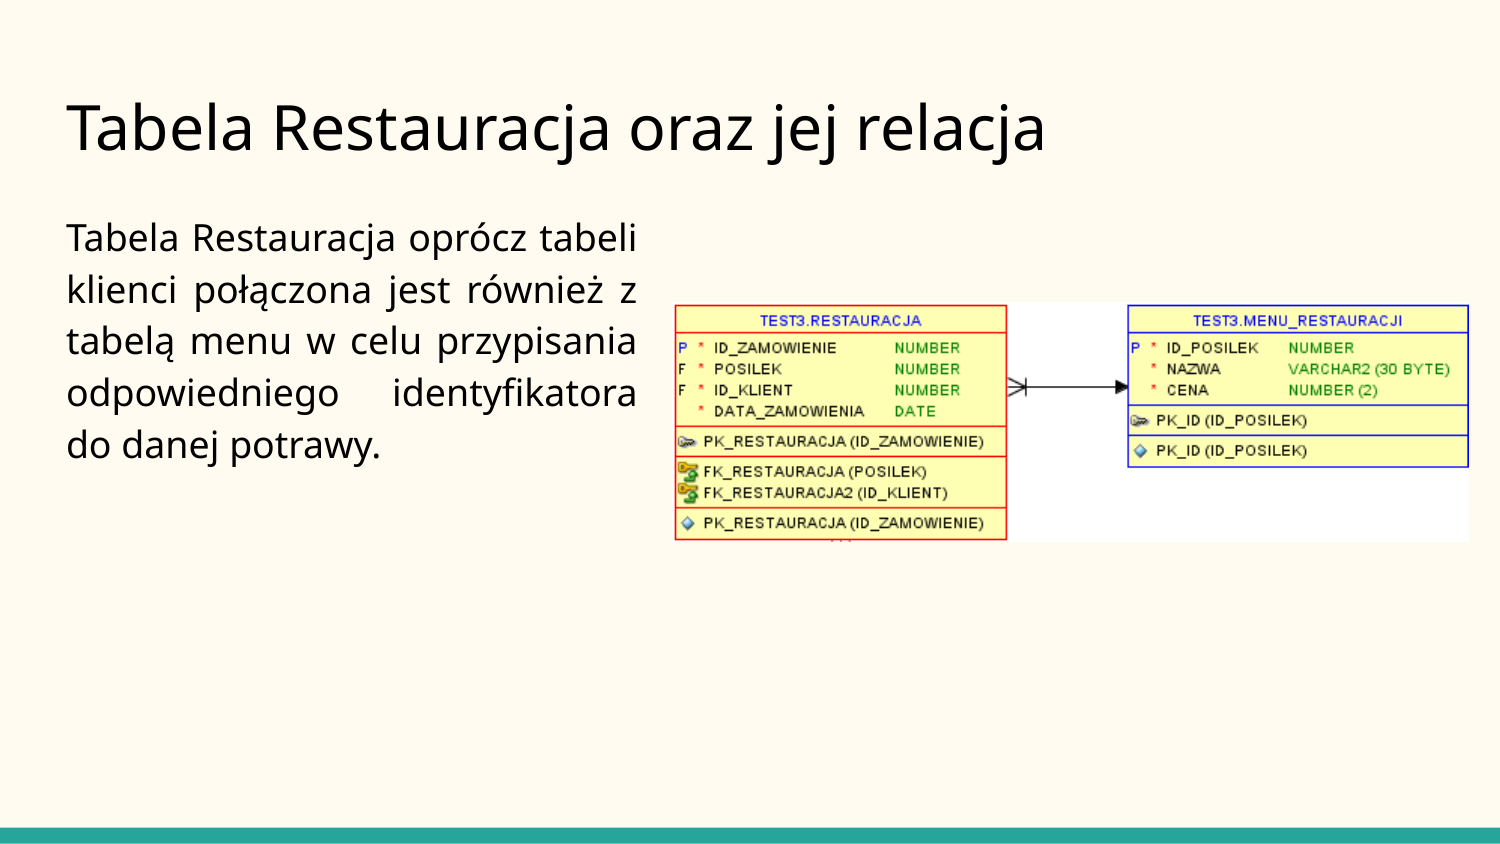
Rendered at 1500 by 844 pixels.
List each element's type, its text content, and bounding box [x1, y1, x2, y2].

picture [671, 302, 1470, 542]
list Tabela Restauracja oprócz tabeli klienci połączona jest również z tabelą menu w celu przypisania odpowiedniego identyfikatora do danej potrawy. [51, 192, 654, 750]
title Tabela Restauracja oraz jej relacja [51, 72, 1449, 174]
